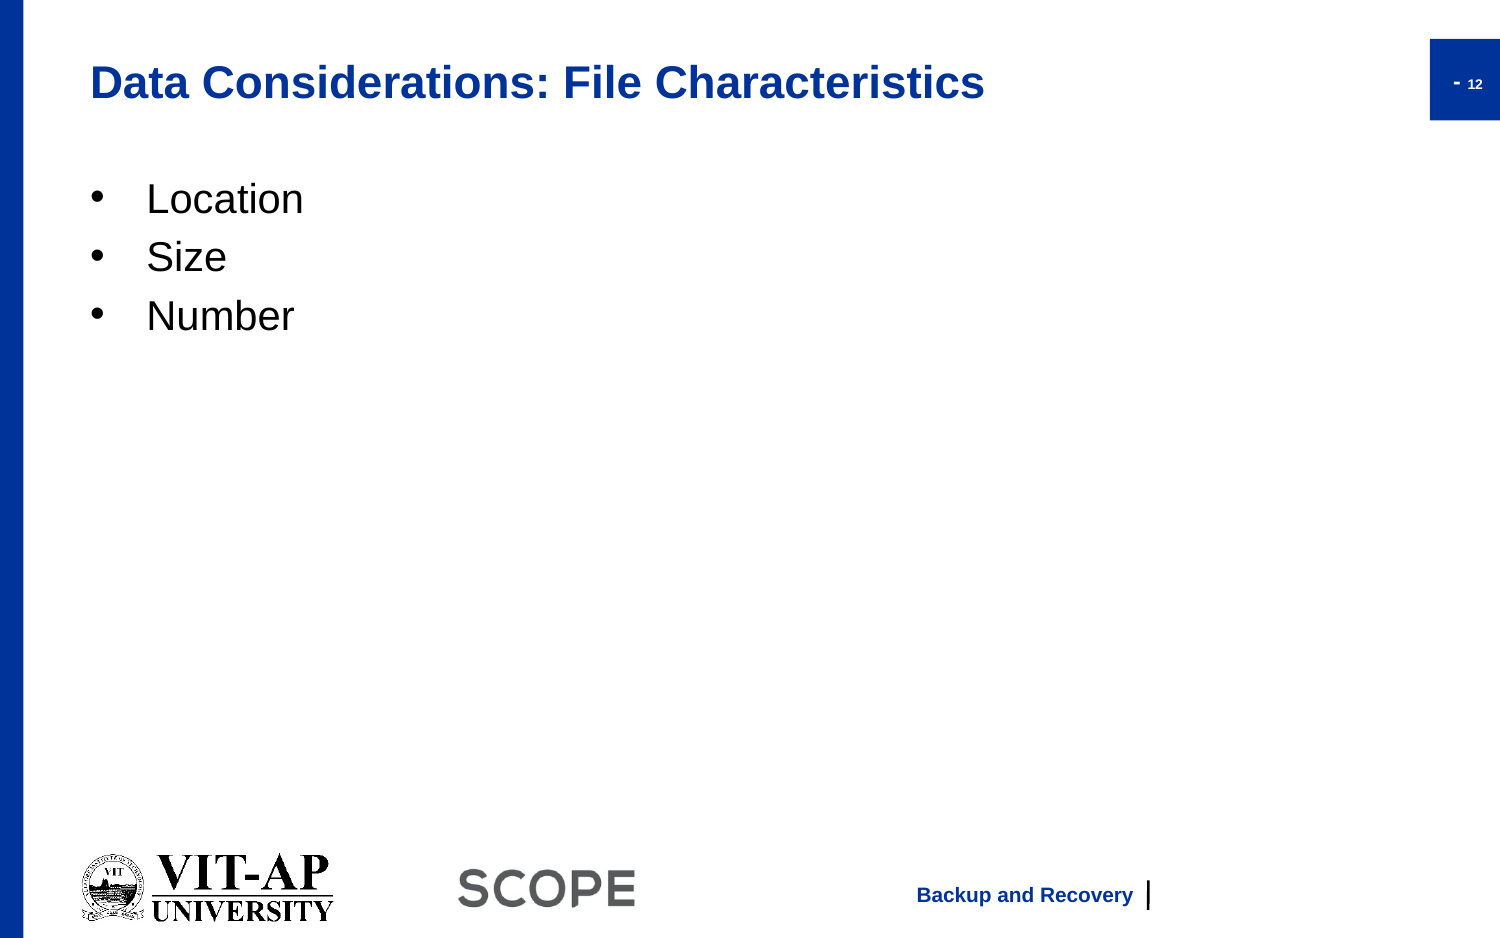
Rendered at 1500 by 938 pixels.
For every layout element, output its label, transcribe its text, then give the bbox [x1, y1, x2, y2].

title Data Considerations: File Characteristics [74, 37, 1430, 124]
list Location Size Number [74, 163, 1426, 838]
picture [454, 864, 641, 910]
footer Backup and Recovery [673, 868, 1149, 919]
slide_number - 12 [1430, 45, 1500, 116]
picture [76, 846, 337, 928]
